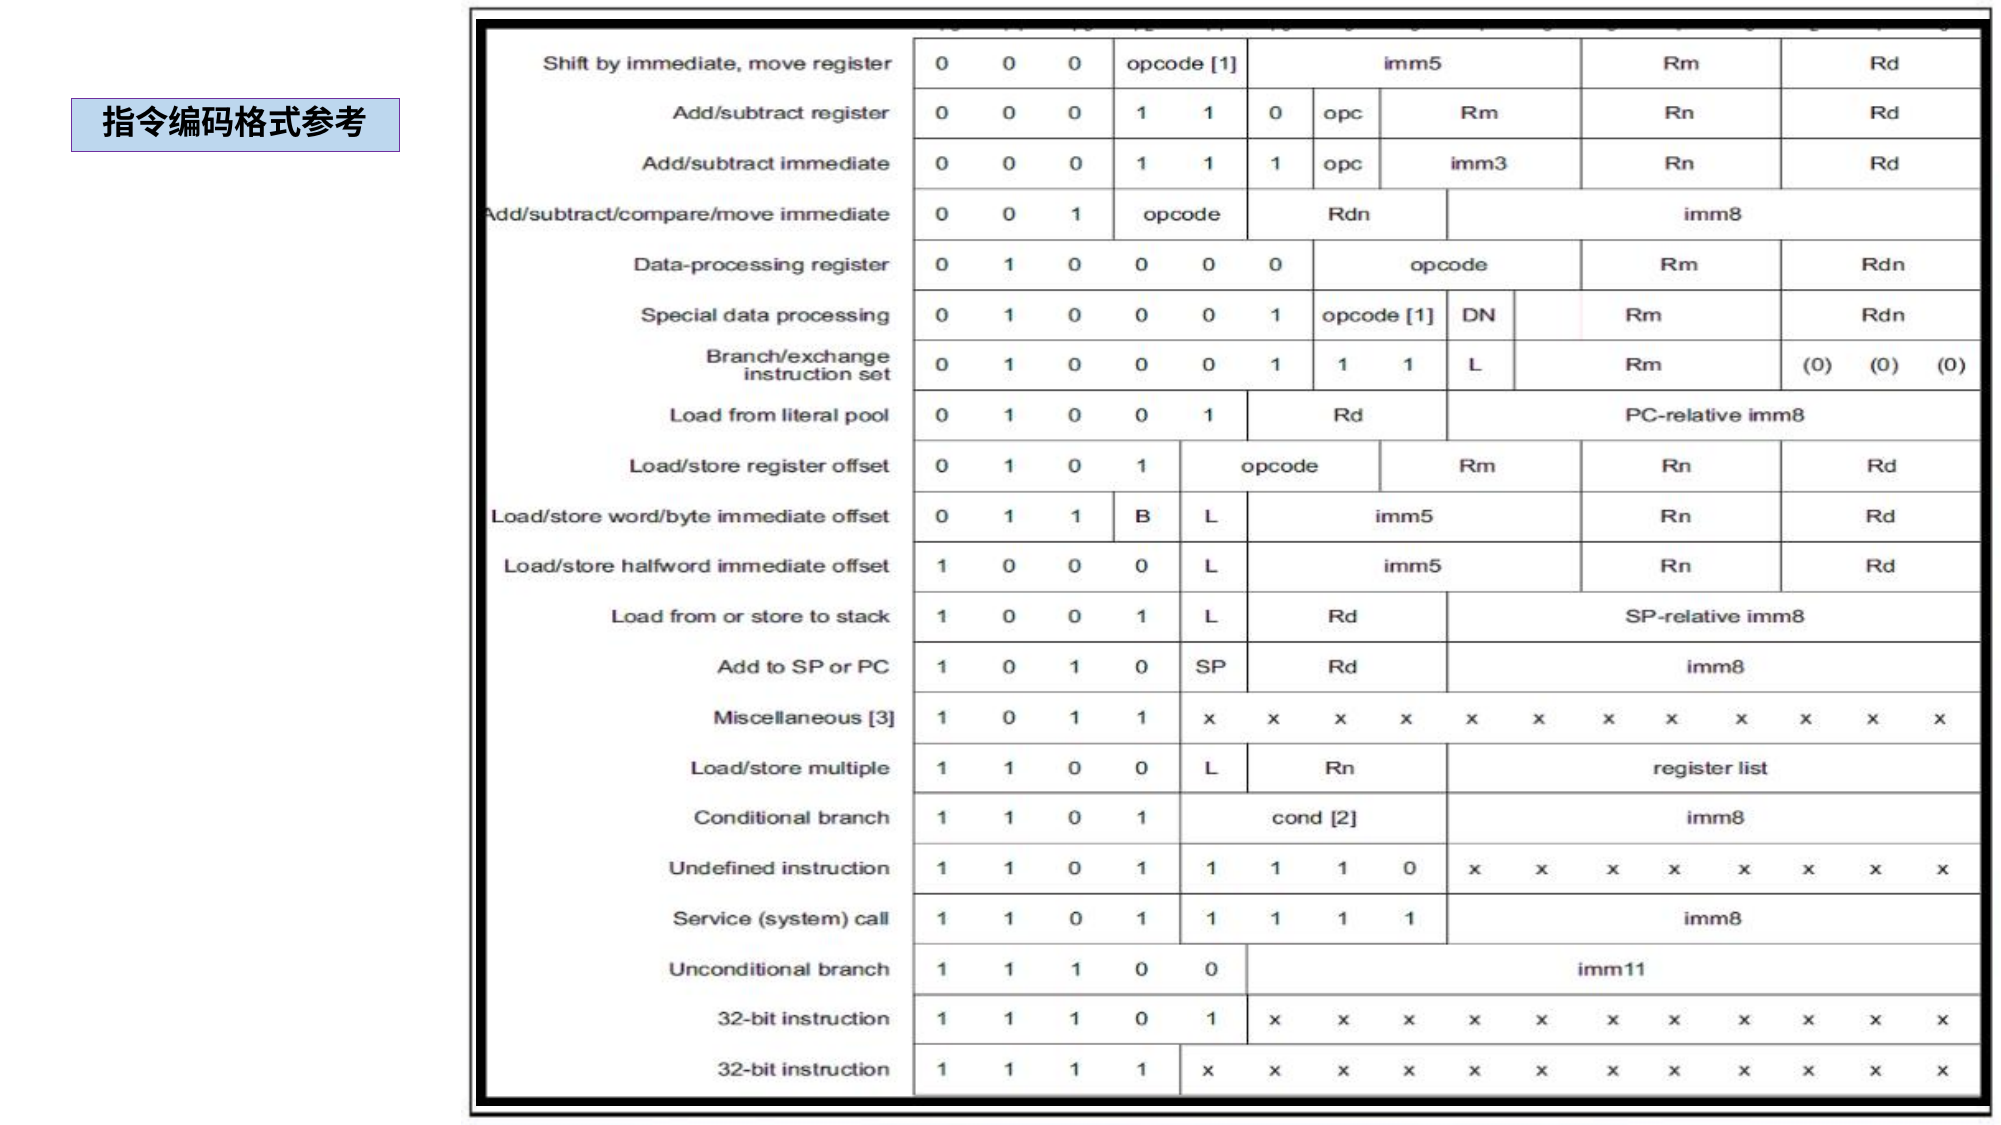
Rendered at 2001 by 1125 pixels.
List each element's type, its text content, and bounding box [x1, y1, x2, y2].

picture [461, 0, 2000, 1125]
text_box 指令编码格式参考 [71, 98, 400, 152]
